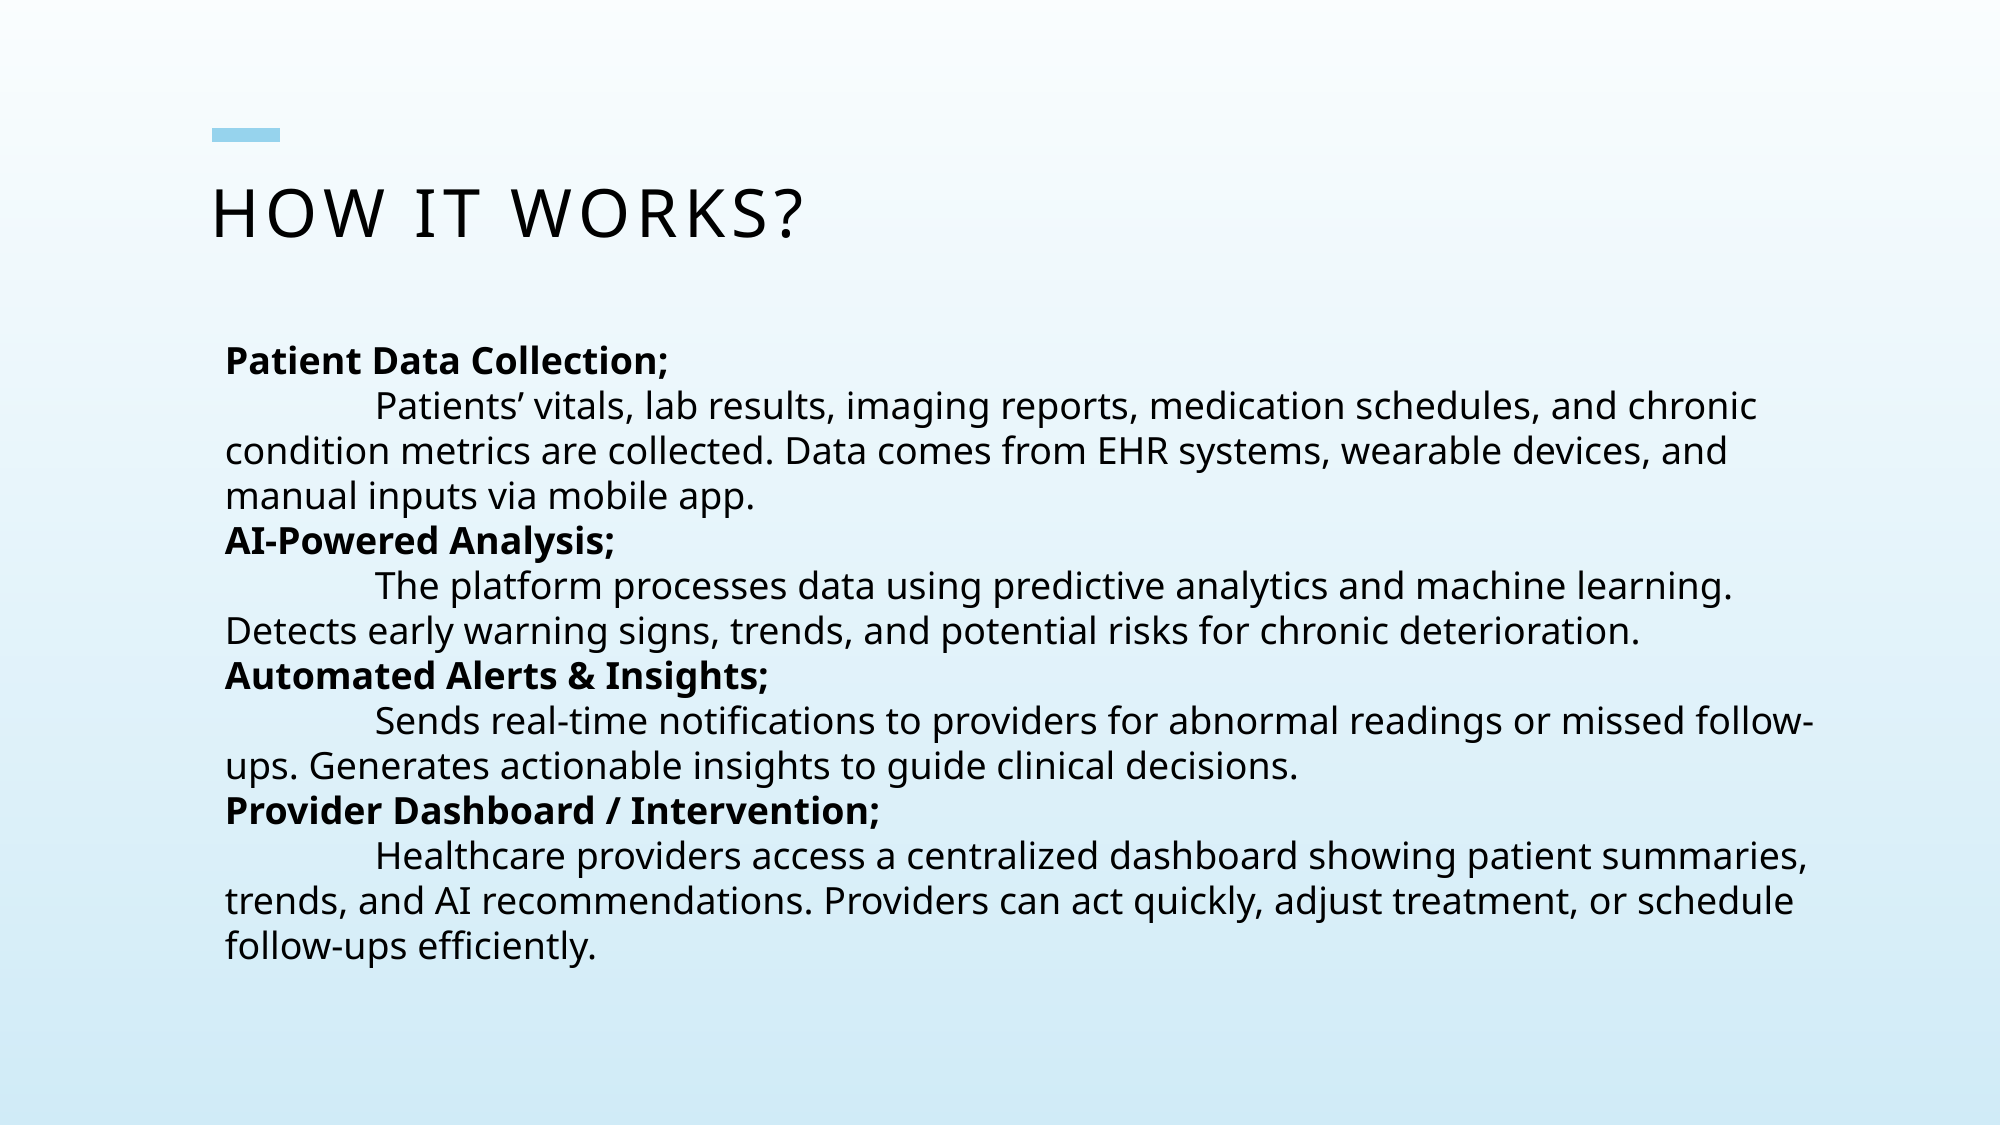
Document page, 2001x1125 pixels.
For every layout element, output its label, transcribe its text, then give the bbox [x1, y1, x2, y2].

text_box Patient Data Collection; Patients’ vitals, lab results, imaging reports, medication schedules, and chronic condition metrics are collected. Data comes from EHR systems, wearable devices, and manual inputs via mobile app. AI-Powered Analysis; The platform processes data using predictive analytics and machine learning. Detects early warning signs, trends, and potential risks for chronic deterioration. Automated Alerts & Insights; Sends real-time notifications to providers for abnormal readings or missed follow-ups. Generates actionable insights to guide clinical decisions. Provider Dashboard / Intervention; Healthcare providers access a centralized dashboard showing patient summaries, trends, and AI recommendations. Providers can act quickly, adjust treatment, or schedule follow-ups efficiently. [209, 329, 1879, 975]
title How it works? [210, 179, 1785, 329]
